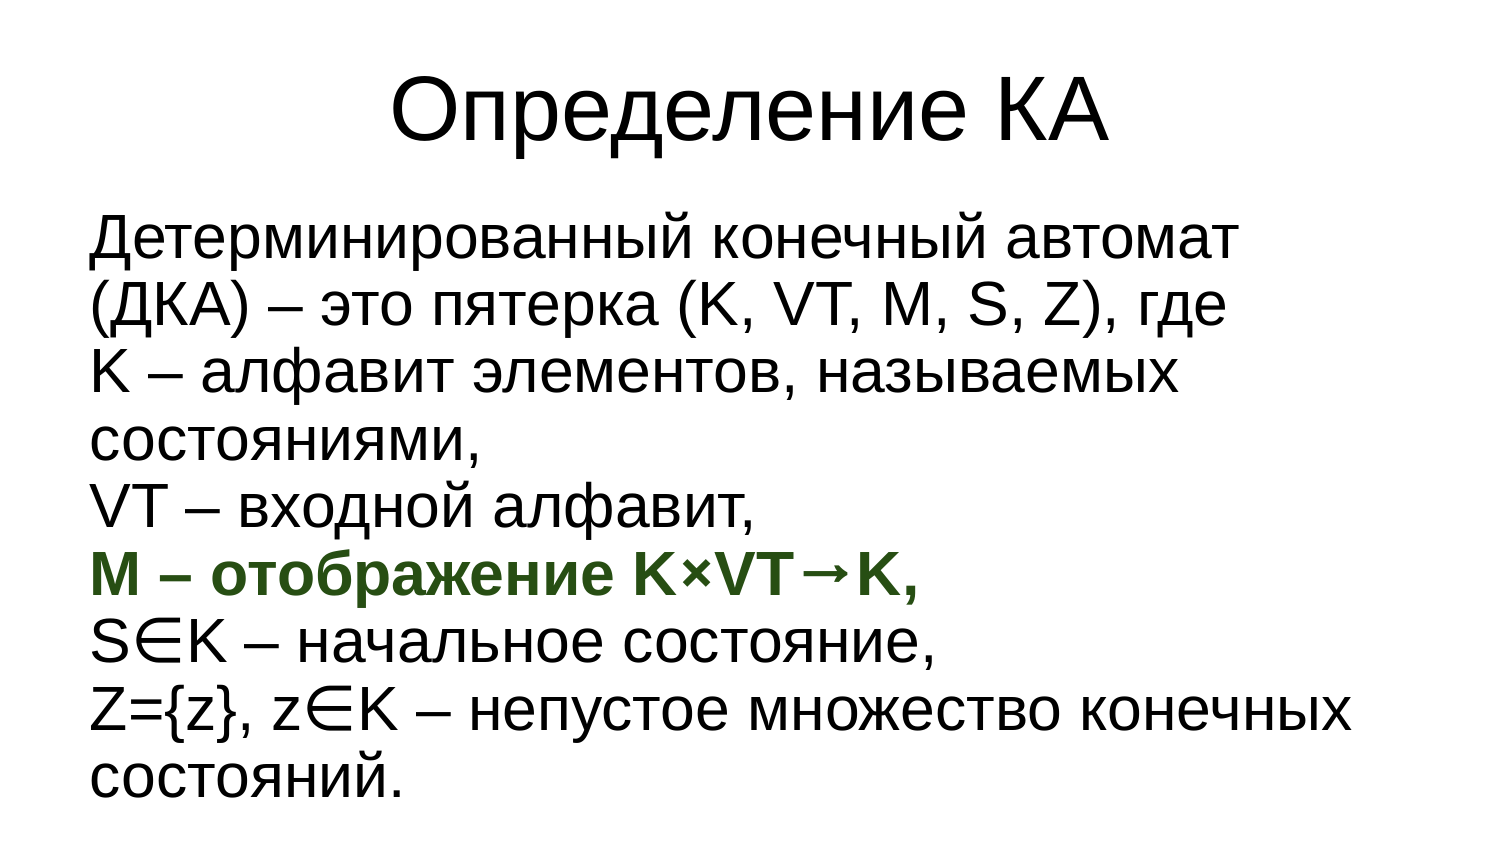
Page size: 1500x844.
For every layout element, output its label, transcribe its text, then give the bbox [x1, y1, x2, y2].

text_box Определение КА [74, 33, 1425, 175]
text_box Детерминированный конечный автомат (ДКА) – это пятерка (K, VT, M, S, Z), где K – алфавит элементов, называемых состояниями, VT – входной алфавит, M – отображение K×VT→K, S∈K – начальное состояние, Z={z}, z∈K – непустое множество конечных состояний. [74, 196, 1425, 754]
